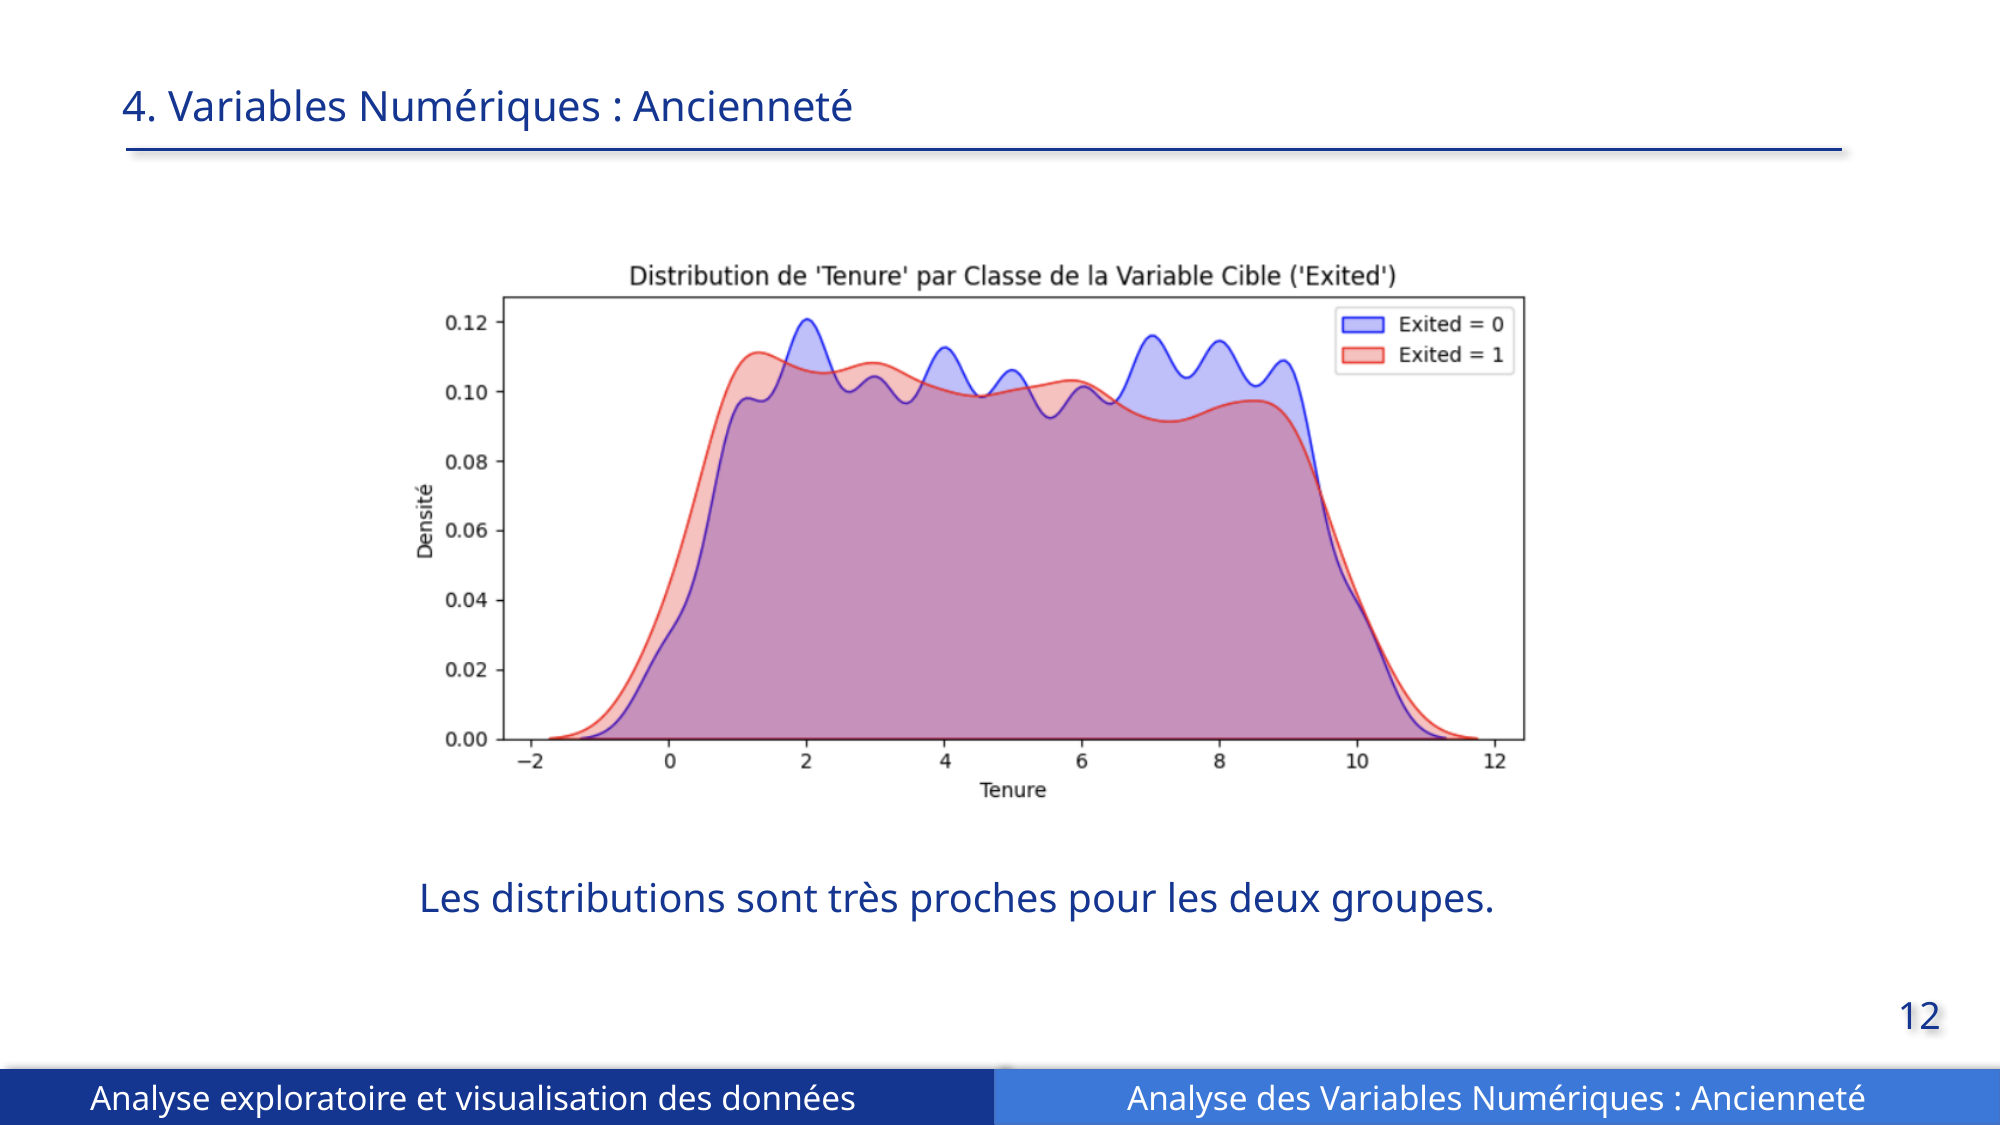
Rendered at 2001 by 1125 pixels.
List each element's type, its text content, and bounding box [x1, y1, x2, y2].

picture [412, 254, 1556, 810]
text_box 12 [1882, 984, 1970, 1045]
text_box Analyse exploratoire et visualisation des données [0, 1069, 994, 1125]
text_box Les distributions sont très proches pour les deux groupes. [404, 841, 1596, 948]
text_box 4. Variables Numériques : Ancienneté [107, 65, 1050, 150]
text_box [119, 212, 1908, 346]
text_box Analyse des Variables Numériques : Ancienneté [994, 1069, 2000, 1125]
